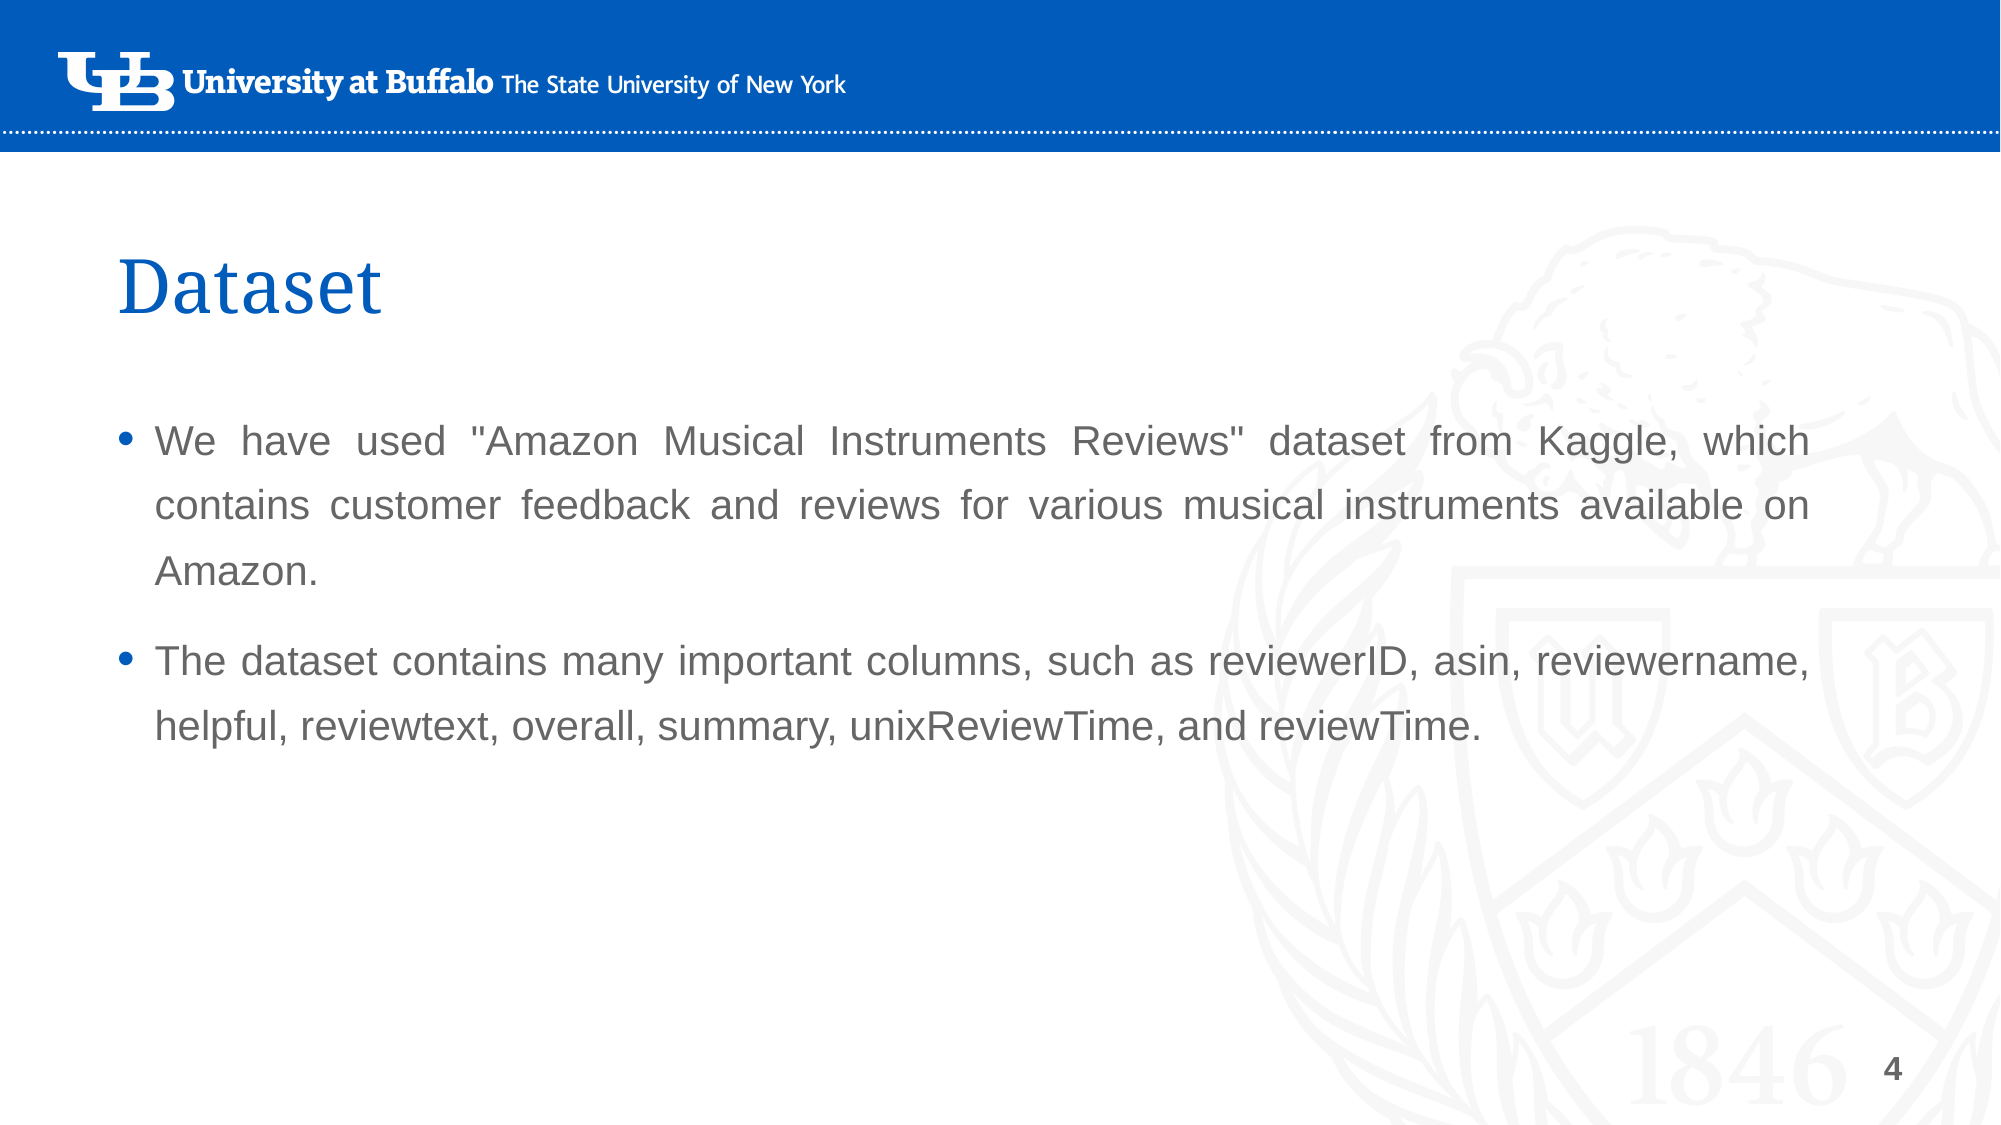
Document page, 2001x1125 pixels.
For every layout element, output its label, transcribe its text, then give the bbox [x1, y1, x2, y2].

list We have used "Amazon Musical Instruments Reviews" dataset from Kaggle, which contains customer feedback and reviews for various musical instruments available on Amazon. The dataset contains many important columns, such as reviewerID, asin, reviewername, helpful, reviewtext, overall, summary, unixReviewTime, and reviewTime. [102, 390, 1827, 920]
picture [0, 0, 2001, 1125]
title Dataset [102, 247, 1243, 338]
footer 4 [1242, 1036, 1918, 1097]
